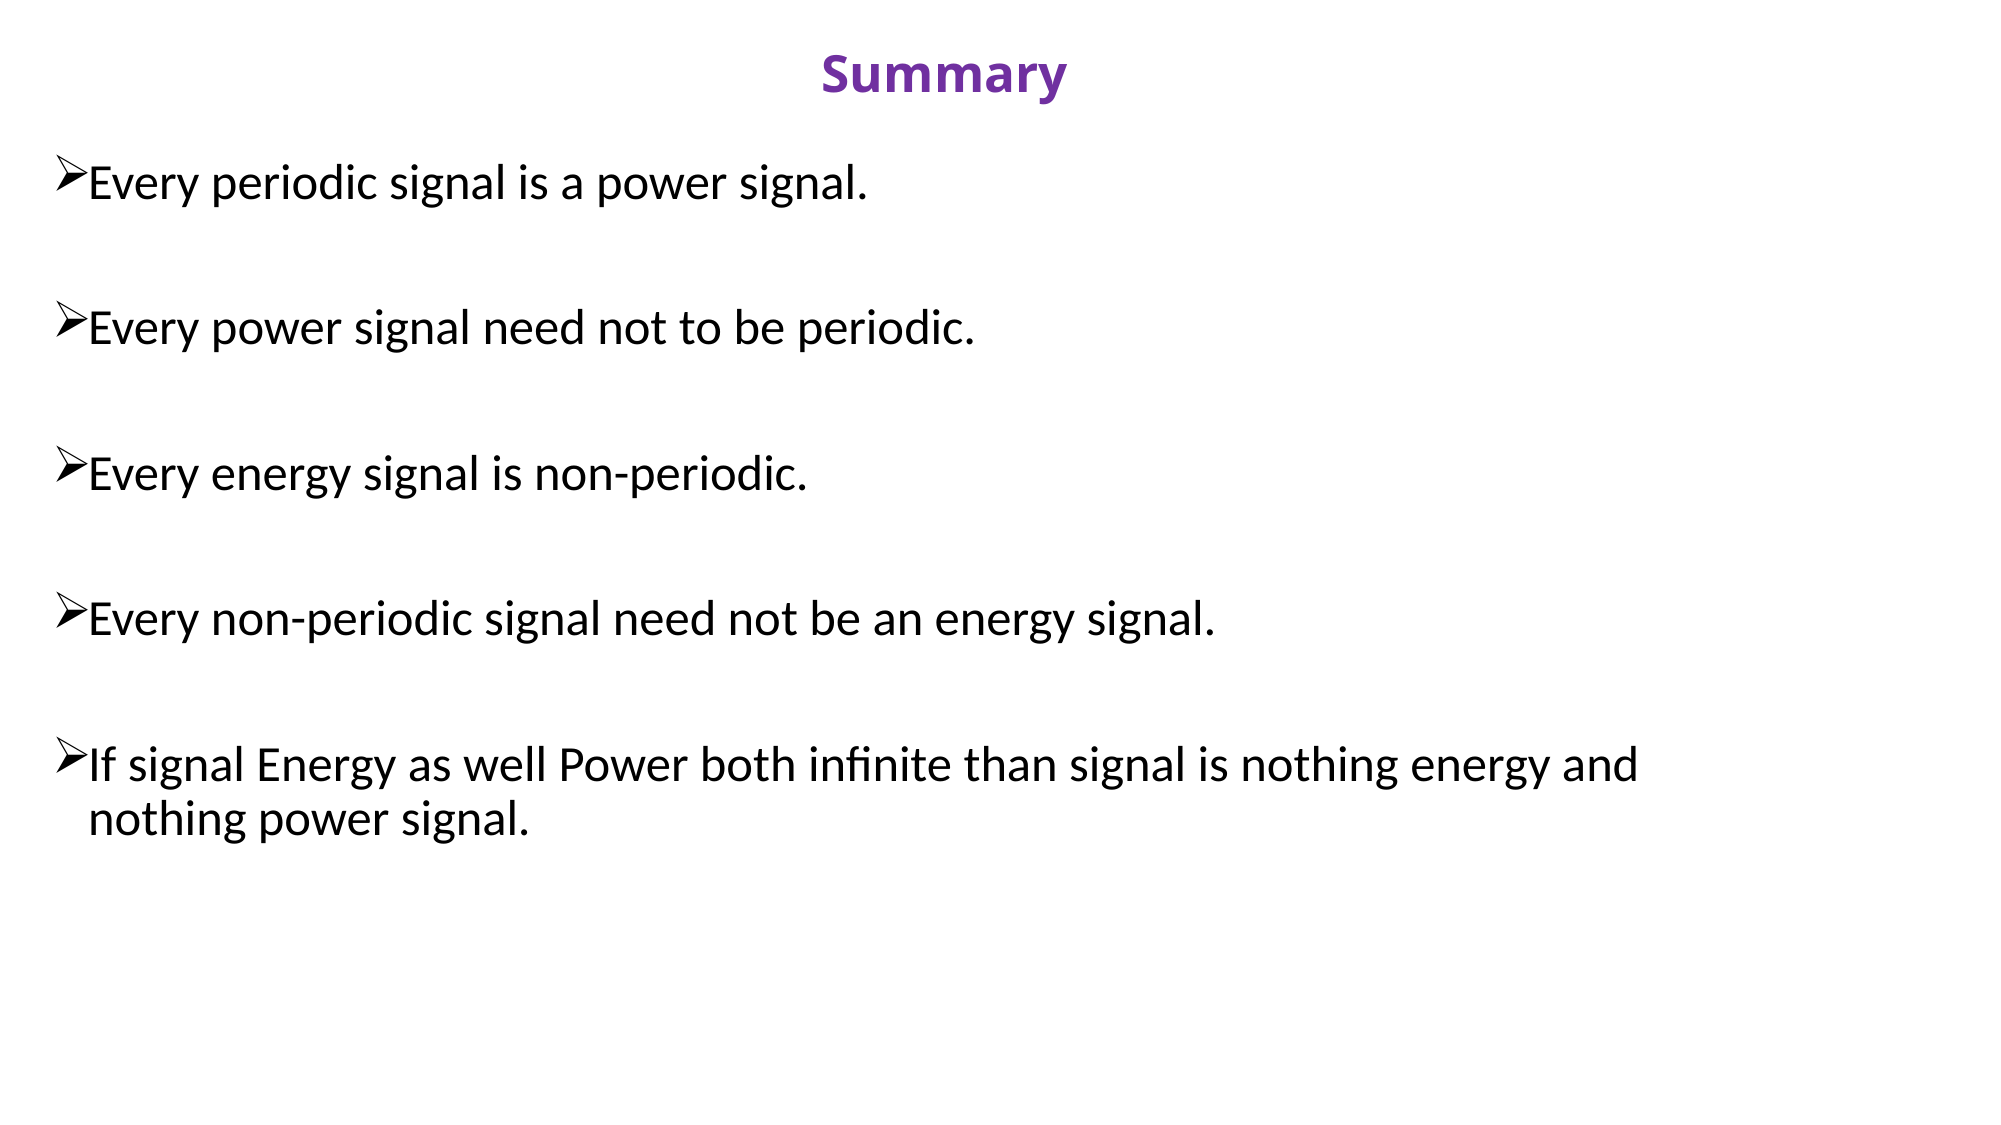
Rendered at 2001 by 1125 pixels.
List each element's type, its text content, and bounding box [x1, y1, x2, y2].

list Every periodic signal is a power signal. Every power signal need not to be periodic. Every energy signal is non-periodic. Every non-periodic signal need not be an energy signal. If signal Energy as well Power both infinite than signal is nothing energy and nothing power signal. [37, 147, 1763, 862]
title Summary [82, 40, 1808, 112]
